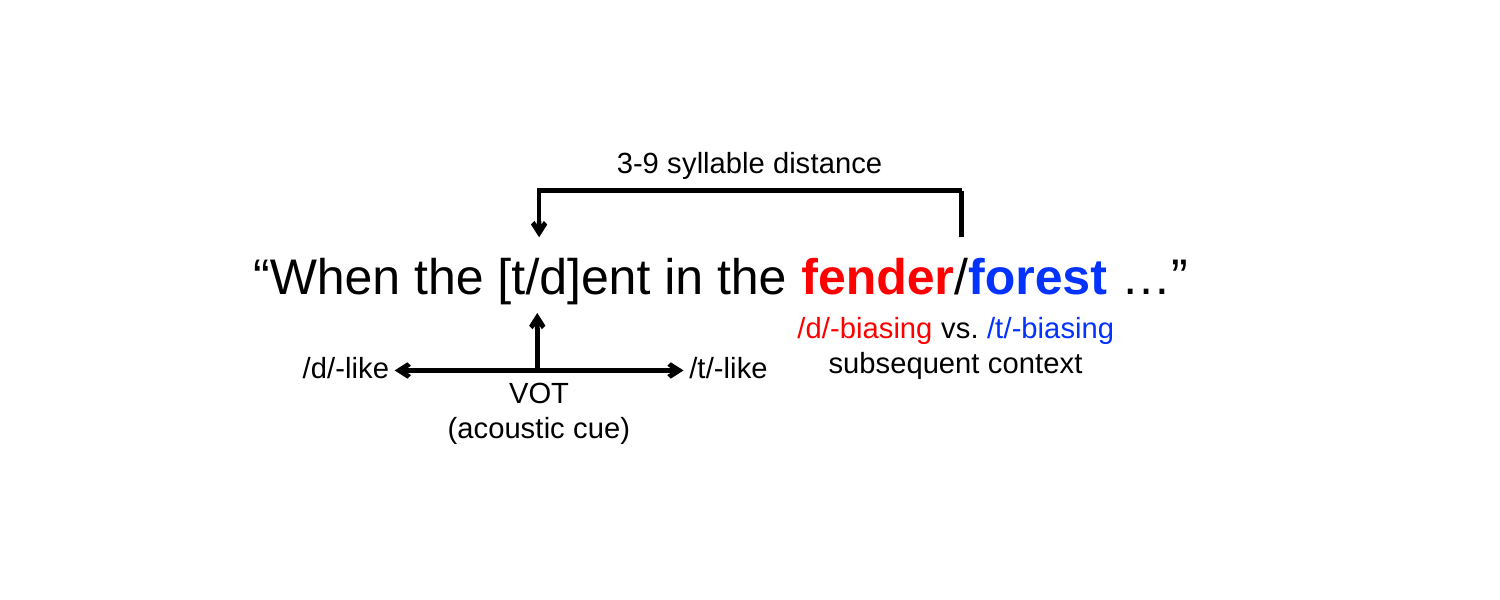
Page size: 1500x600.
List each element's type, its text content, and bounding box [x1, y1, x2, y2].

text_box “When the [t/d]ent in the fender/forest …” [110, 237, 1331, 312]
text_box /d/-biasing vs. /t/-biasing subsequent context [728, 302, 1183, 387]
text_box /t/-like [588, 341, 869, 392]
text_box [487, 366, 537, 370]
text_box /d/-like [205, 341, 487, 392]
text_box 3-9 syllable distance [522, 136, 977, 187]
text_box VOT (acoustic cue) [398, 371, 680, 452]
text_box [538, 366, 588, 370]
